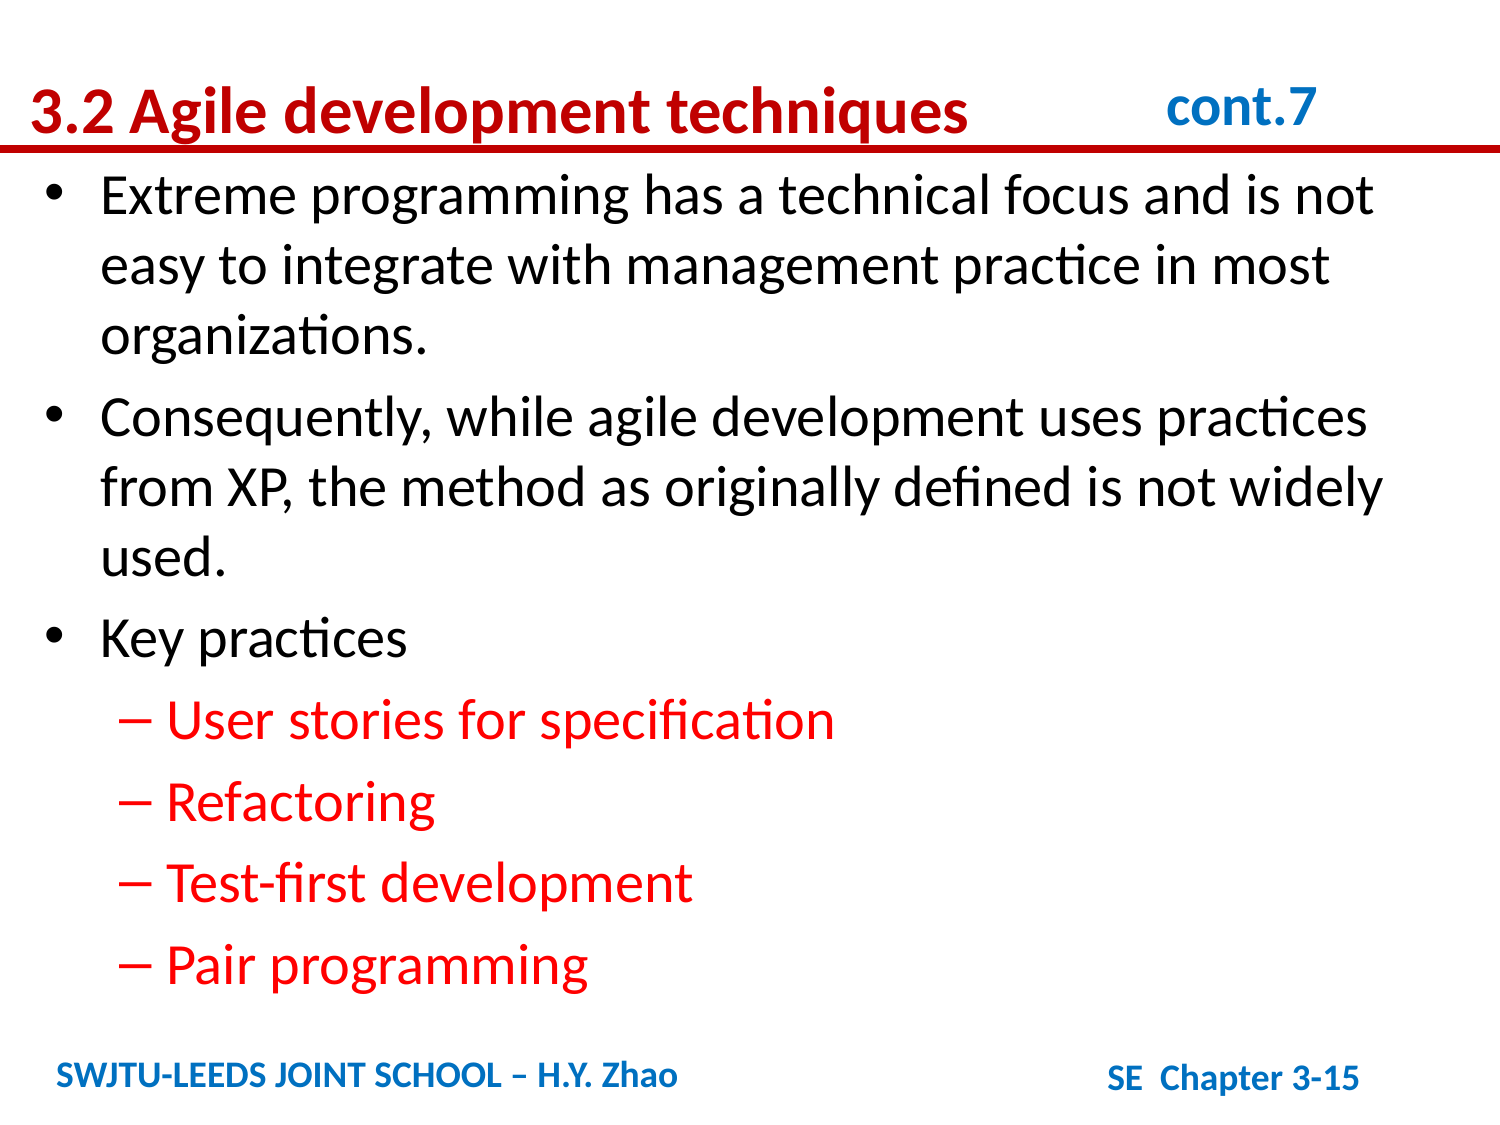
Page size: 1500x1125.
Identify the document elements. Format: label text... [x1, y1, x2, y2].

text_box cont.7 [1151, 83, 1459, 145]
footer SWJTU-LEEDS JOINT SCHOOL – H.Y. Zhao [41, 1042, 988, 1103]
slide_number SE Chapter 3-15 [1092, 1045, 1484, 1106]
text_box Extreme programming has a technical focus and is not easy to integrate with management practice in most organizations. Consequently, while agile development uses practices from XP, the method as originally defined is not widely used. Key practices User stories for specification Refactoring Test-first development Pair programming [29, 148, 1484, 892]
text_box 3.2 Agile development techniques [15, 43, 1152, 155]
